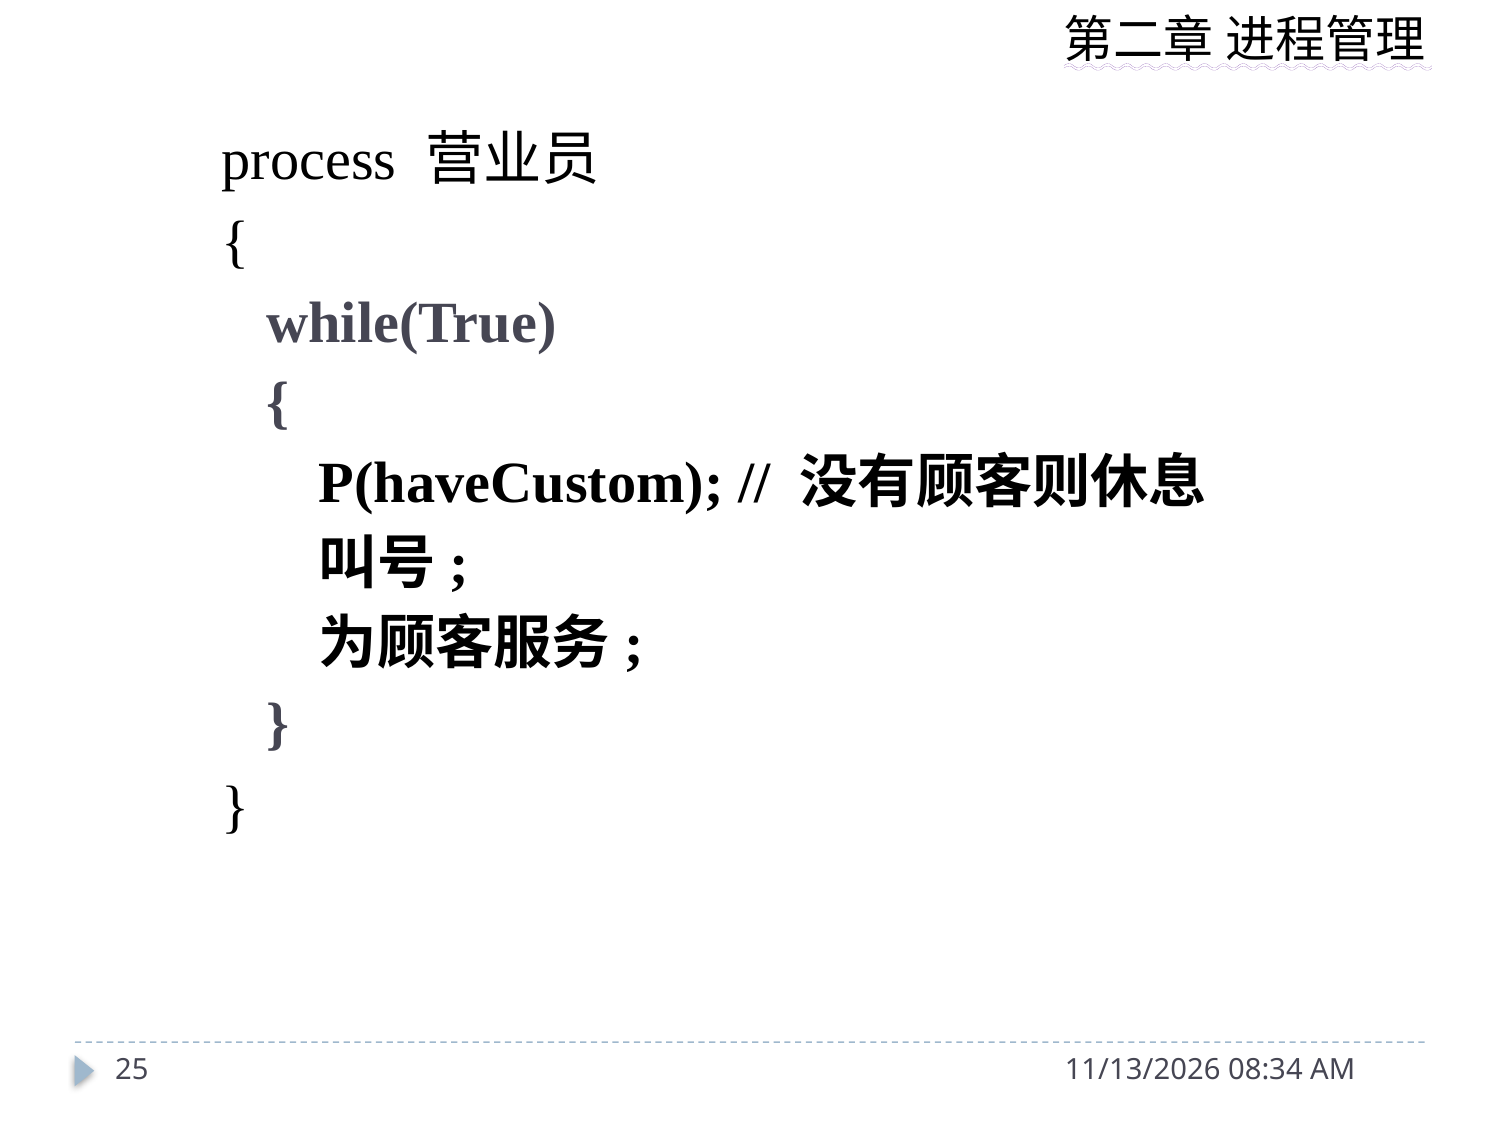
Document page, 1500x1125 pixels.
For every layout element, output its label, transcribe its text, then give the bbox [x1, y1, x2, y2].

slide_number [1050, 1042, 1426, 1103]
slide_number 25 [100, 1042, 426, 1103]
list process 营业员 { while(True) { P(haveCustom); // 没有顾客则休息 叫号; 为顾客服务; } } [206, 113, 1424, 1000]
